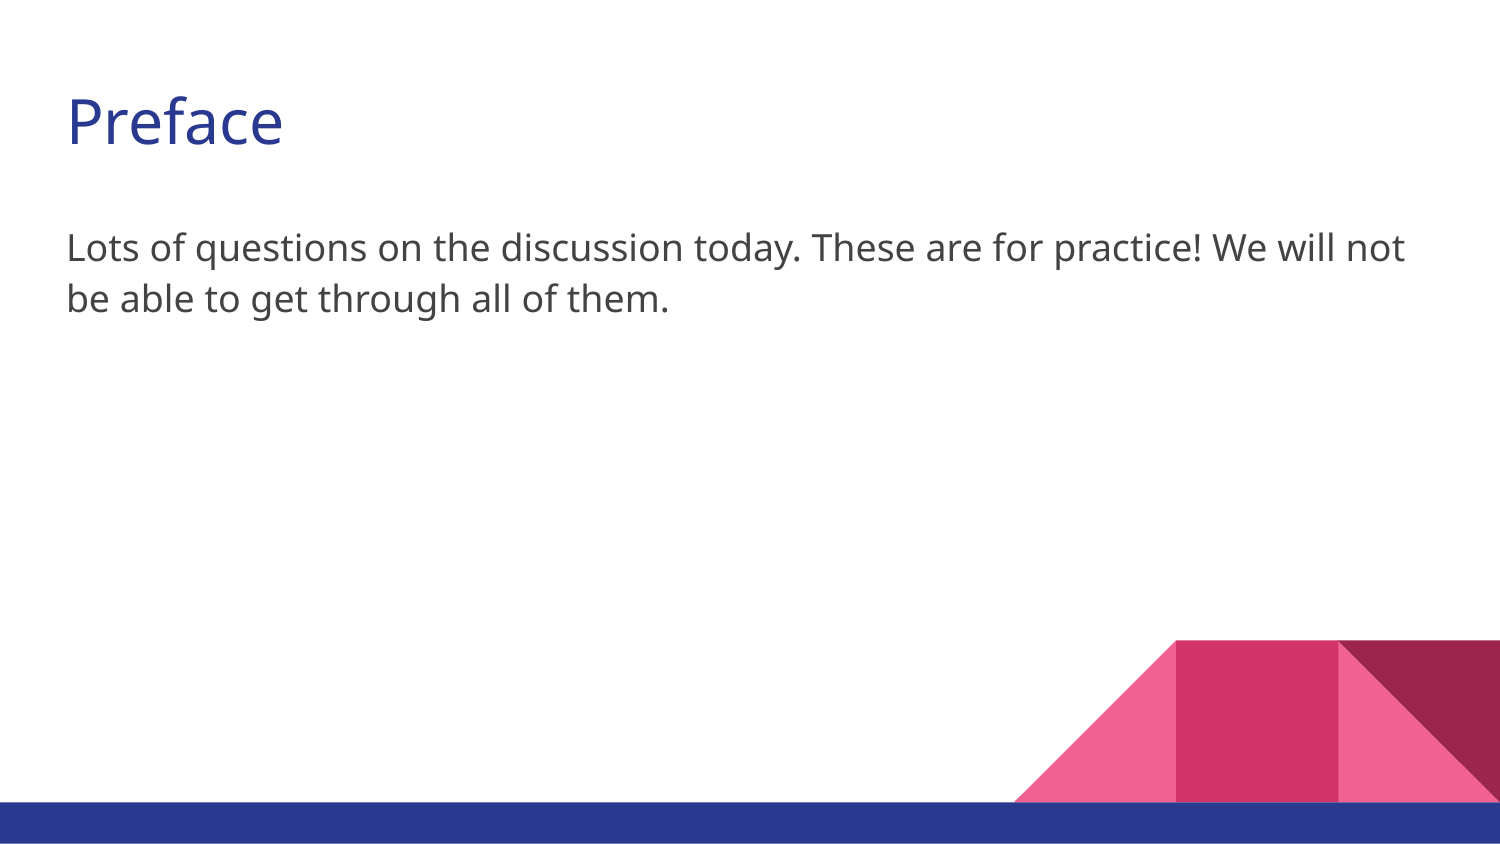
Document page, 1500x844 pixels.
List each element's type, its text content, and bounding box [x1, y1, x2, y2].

title Preface [51, 67, 1449, 167]
list Lots of questions on the discussion today. These are for practice! We will not be able to get through all of them. [51, 201, 1449, 750]
